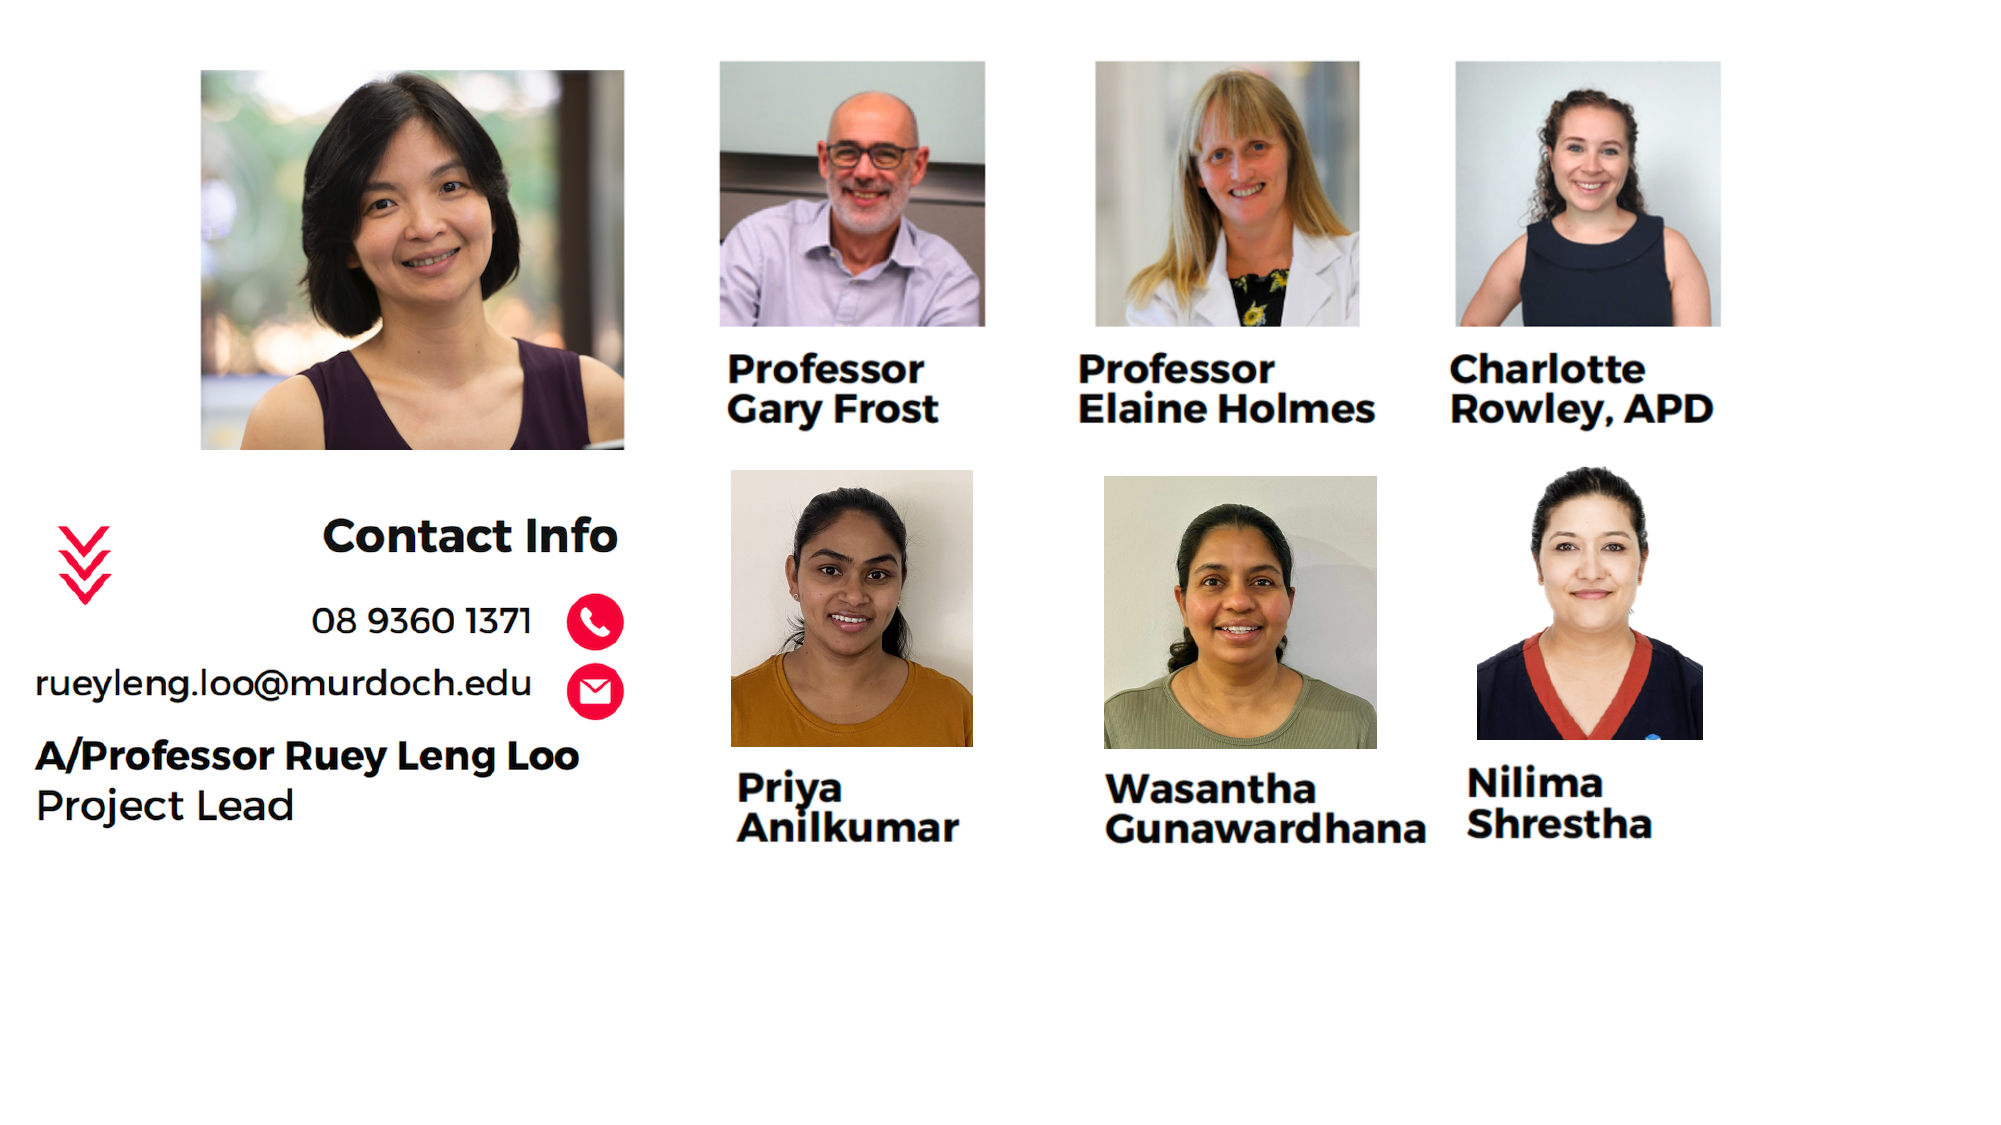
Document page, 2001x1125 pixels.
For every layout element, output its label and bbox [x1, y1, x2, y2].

text_box [32, 20, 1767, 885]
